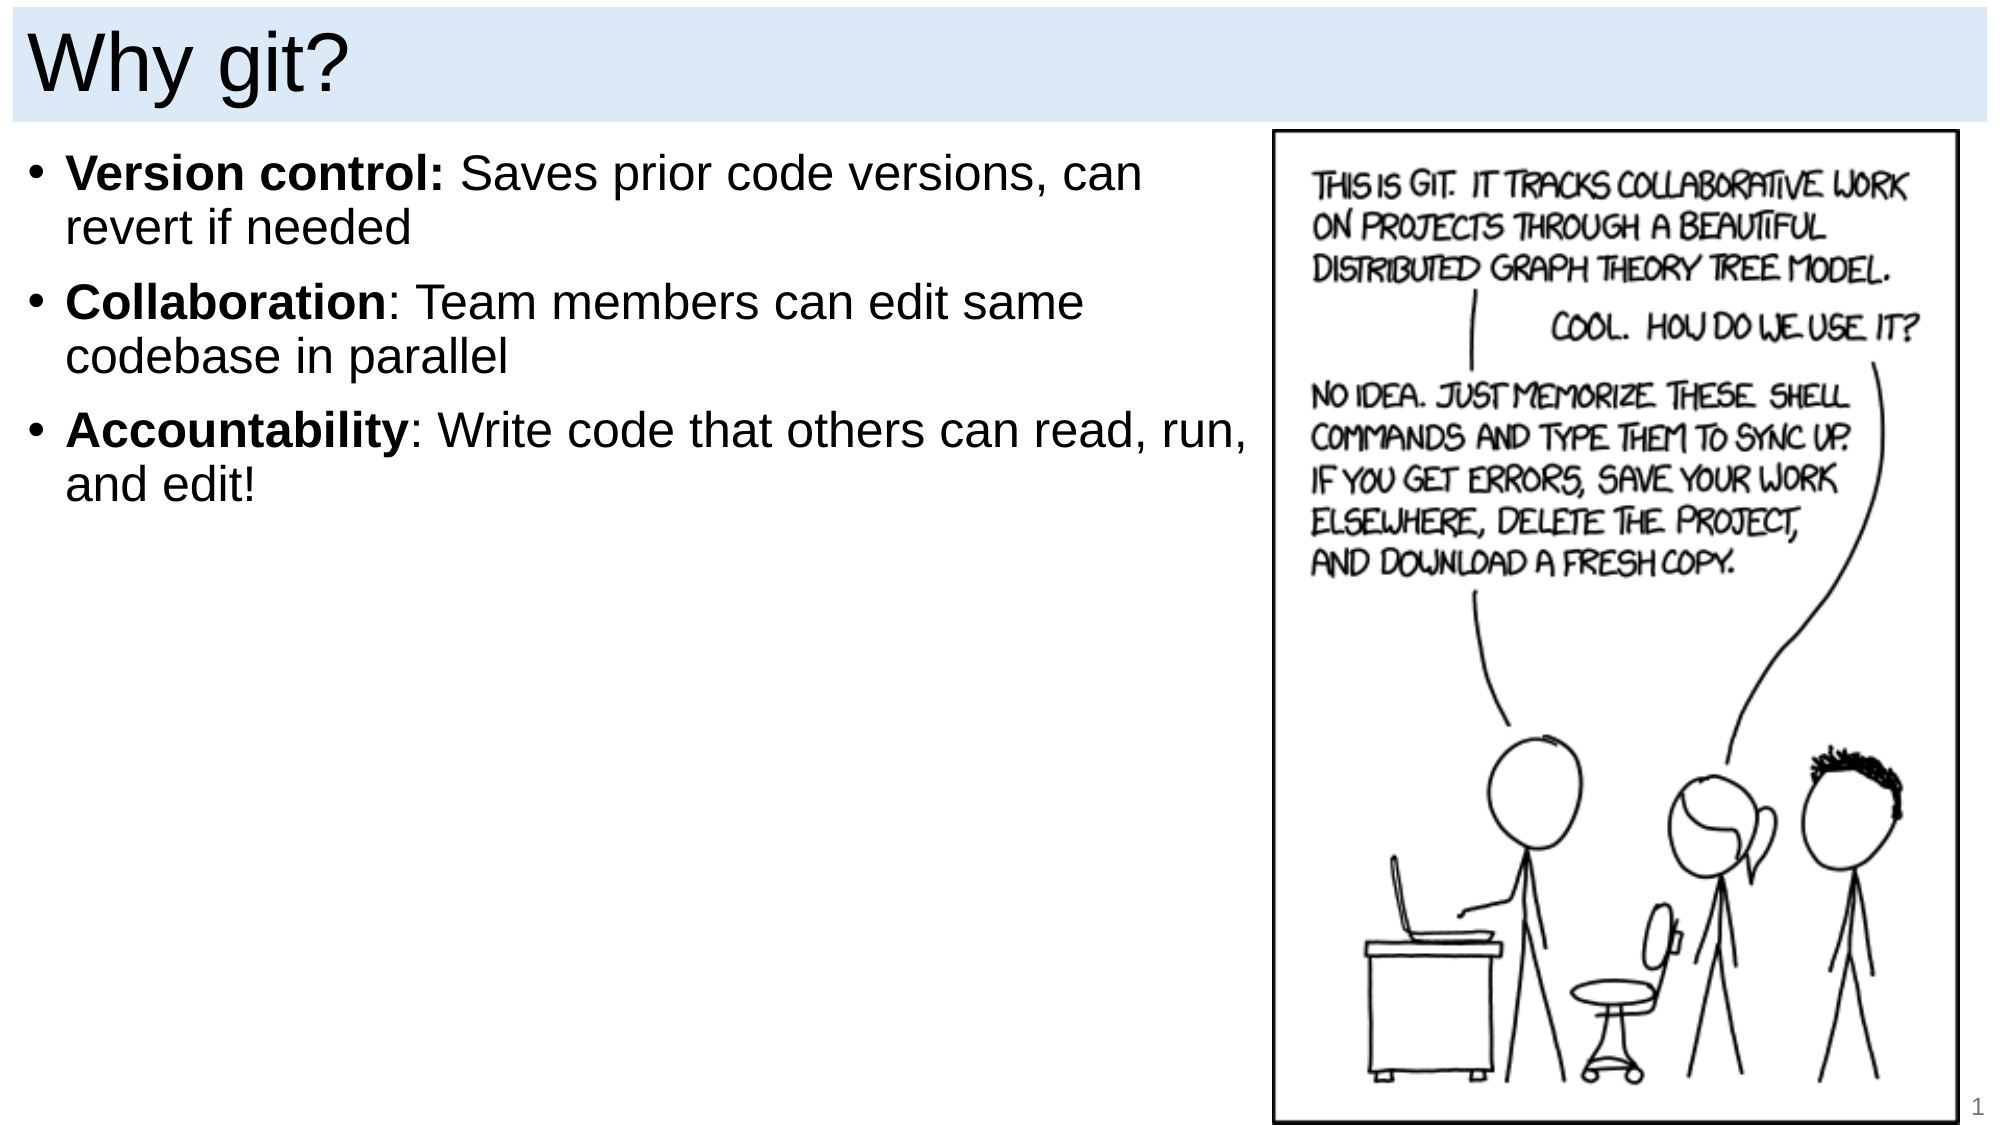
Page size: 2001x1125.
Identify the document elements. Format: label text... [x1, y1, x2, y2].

slide_number 1 [1961, 1075, 2000, 1125]
list Version control: Saves prior code versions, can revert if needed Collaboration: Team members can edit same codebase in parallel Accountability: Write code that others can read, run, and edit! [12, 139, 1271, 1080]
picture [1271, 128, 1961, 1125]
text_box Why git? [12, 7, 1988, 123]
